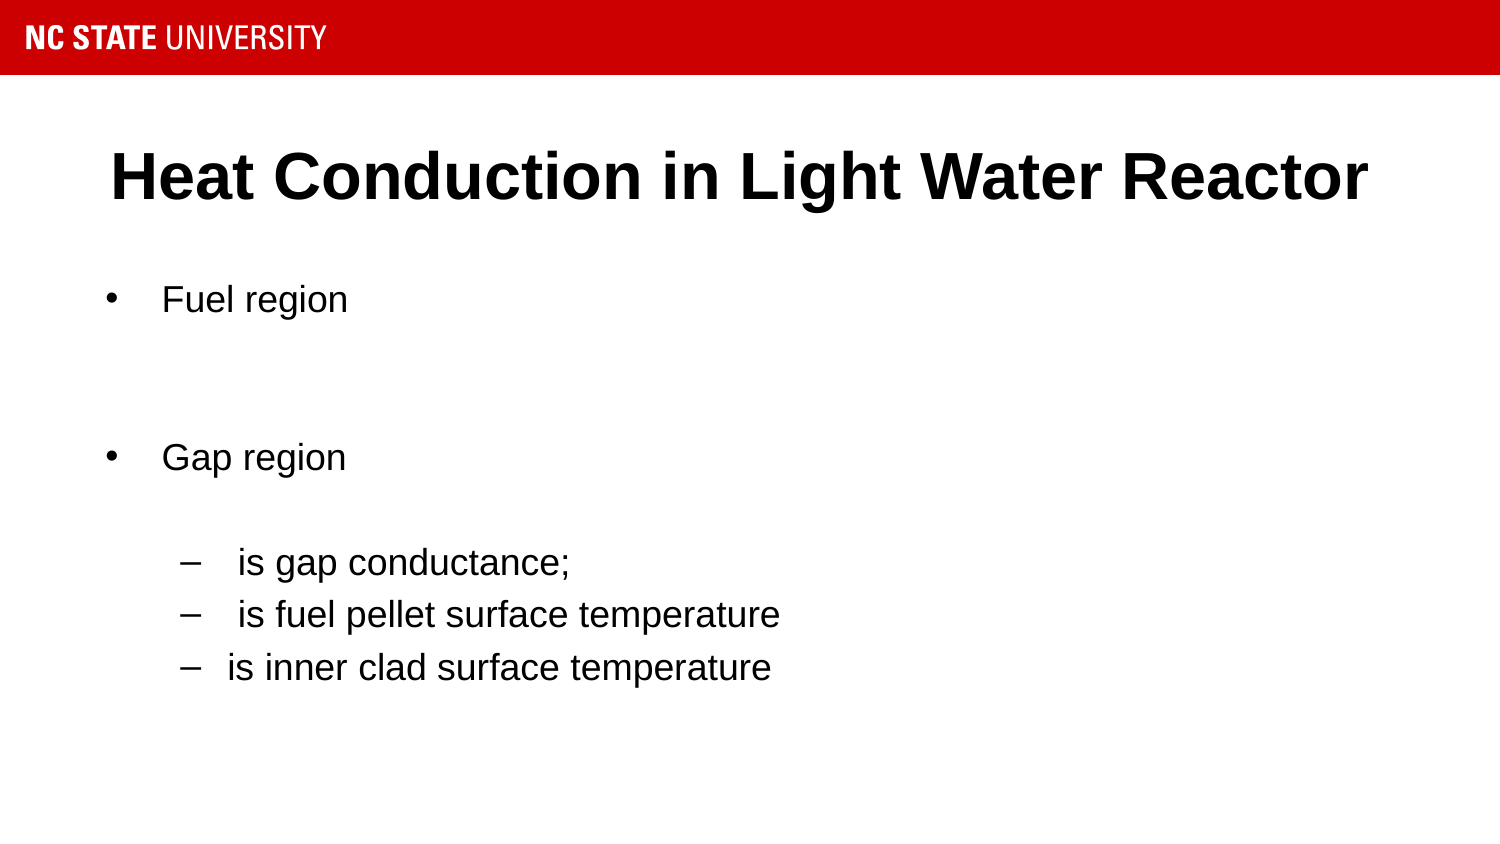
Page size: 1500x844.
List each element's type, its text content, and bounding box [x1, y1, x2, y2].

title Heat Conduction in Light Water Reactor [75, 106, 1425, 239]
picture [0, 0, 1500, 75]
list [75, 267, 738, 754]
